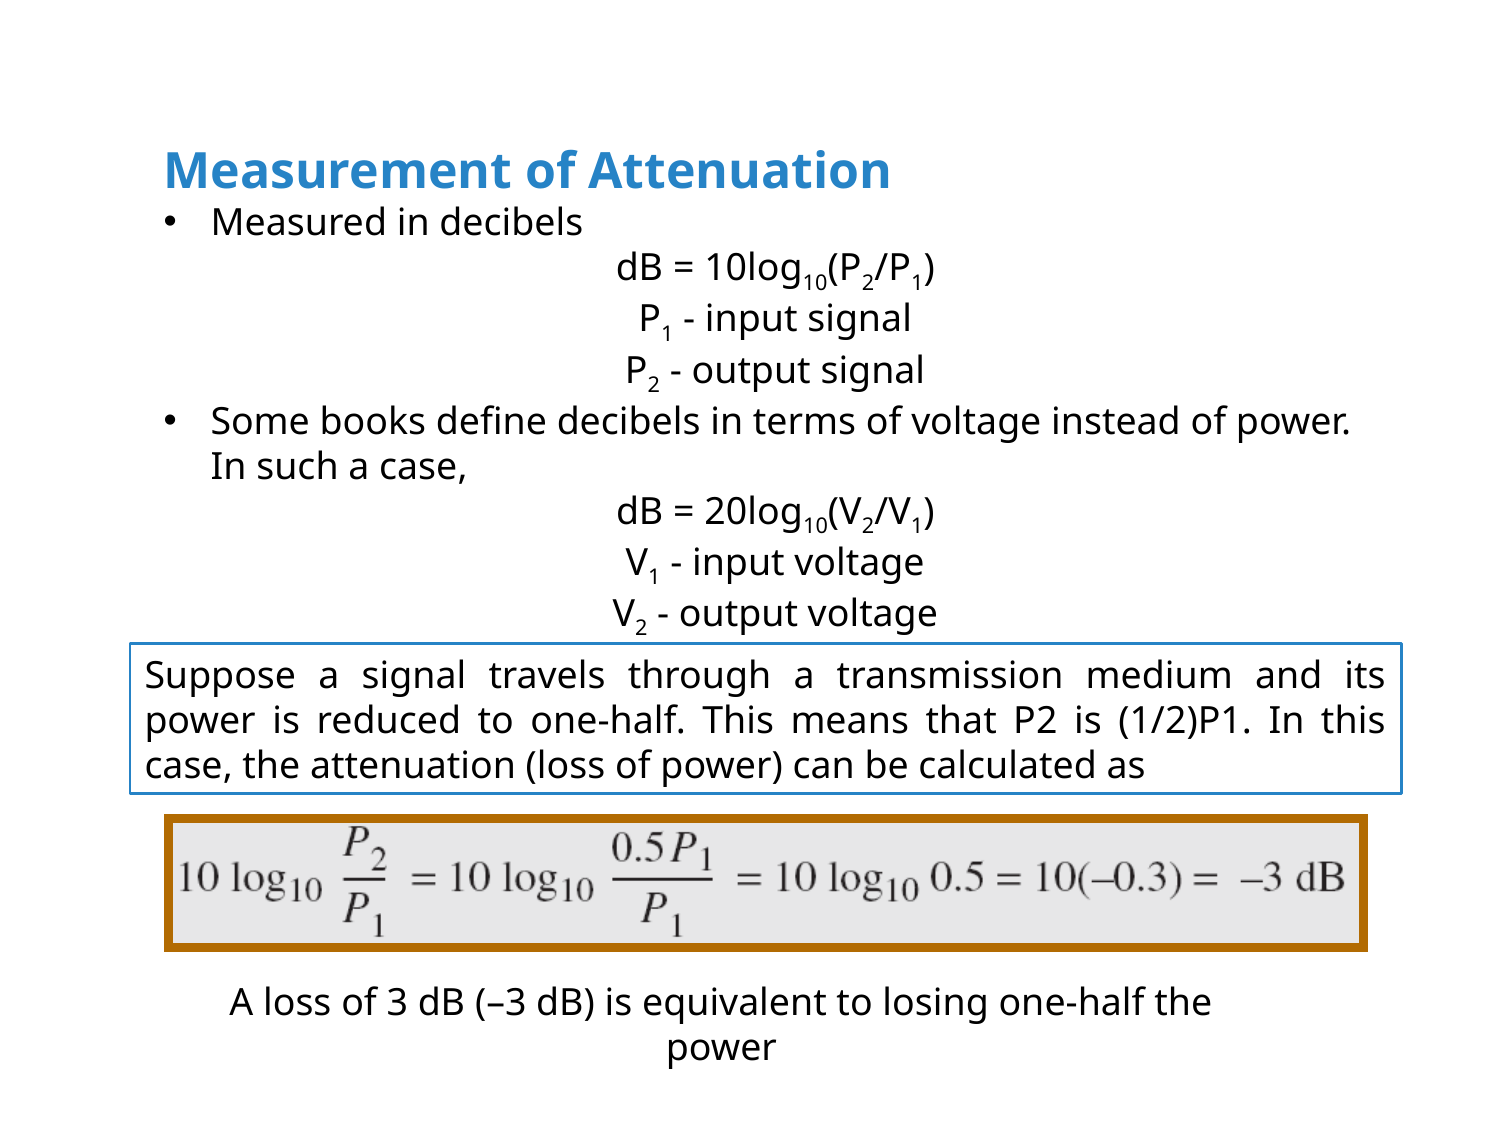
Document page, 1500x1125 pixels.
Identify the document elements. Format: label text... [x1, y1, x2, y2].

text_box Measurement of Attenuation Measured in decibels dB = 10log10(P2/P1) P1 - input signal P2 - output signal Some books define decibels in terms of voltage instead of power. In such a case, dB = 20log10(V2/V1) V1 - input voltage V2 - output voltage [148, 130, 1402, 642]
text_box A loss of 3 dB (–3 dB) is equivalent to losing one-half the power [173, 970, 1270, 1076]
text_box Suppose a signal travels through a transmission medium and its power is reduced to one-half. This means that P2 is (1/2)P1. In this case, the attenuation (loss of power) can be calculated as [129, 642, 1403, 795]
picture [172, 822, 1359, 943]
